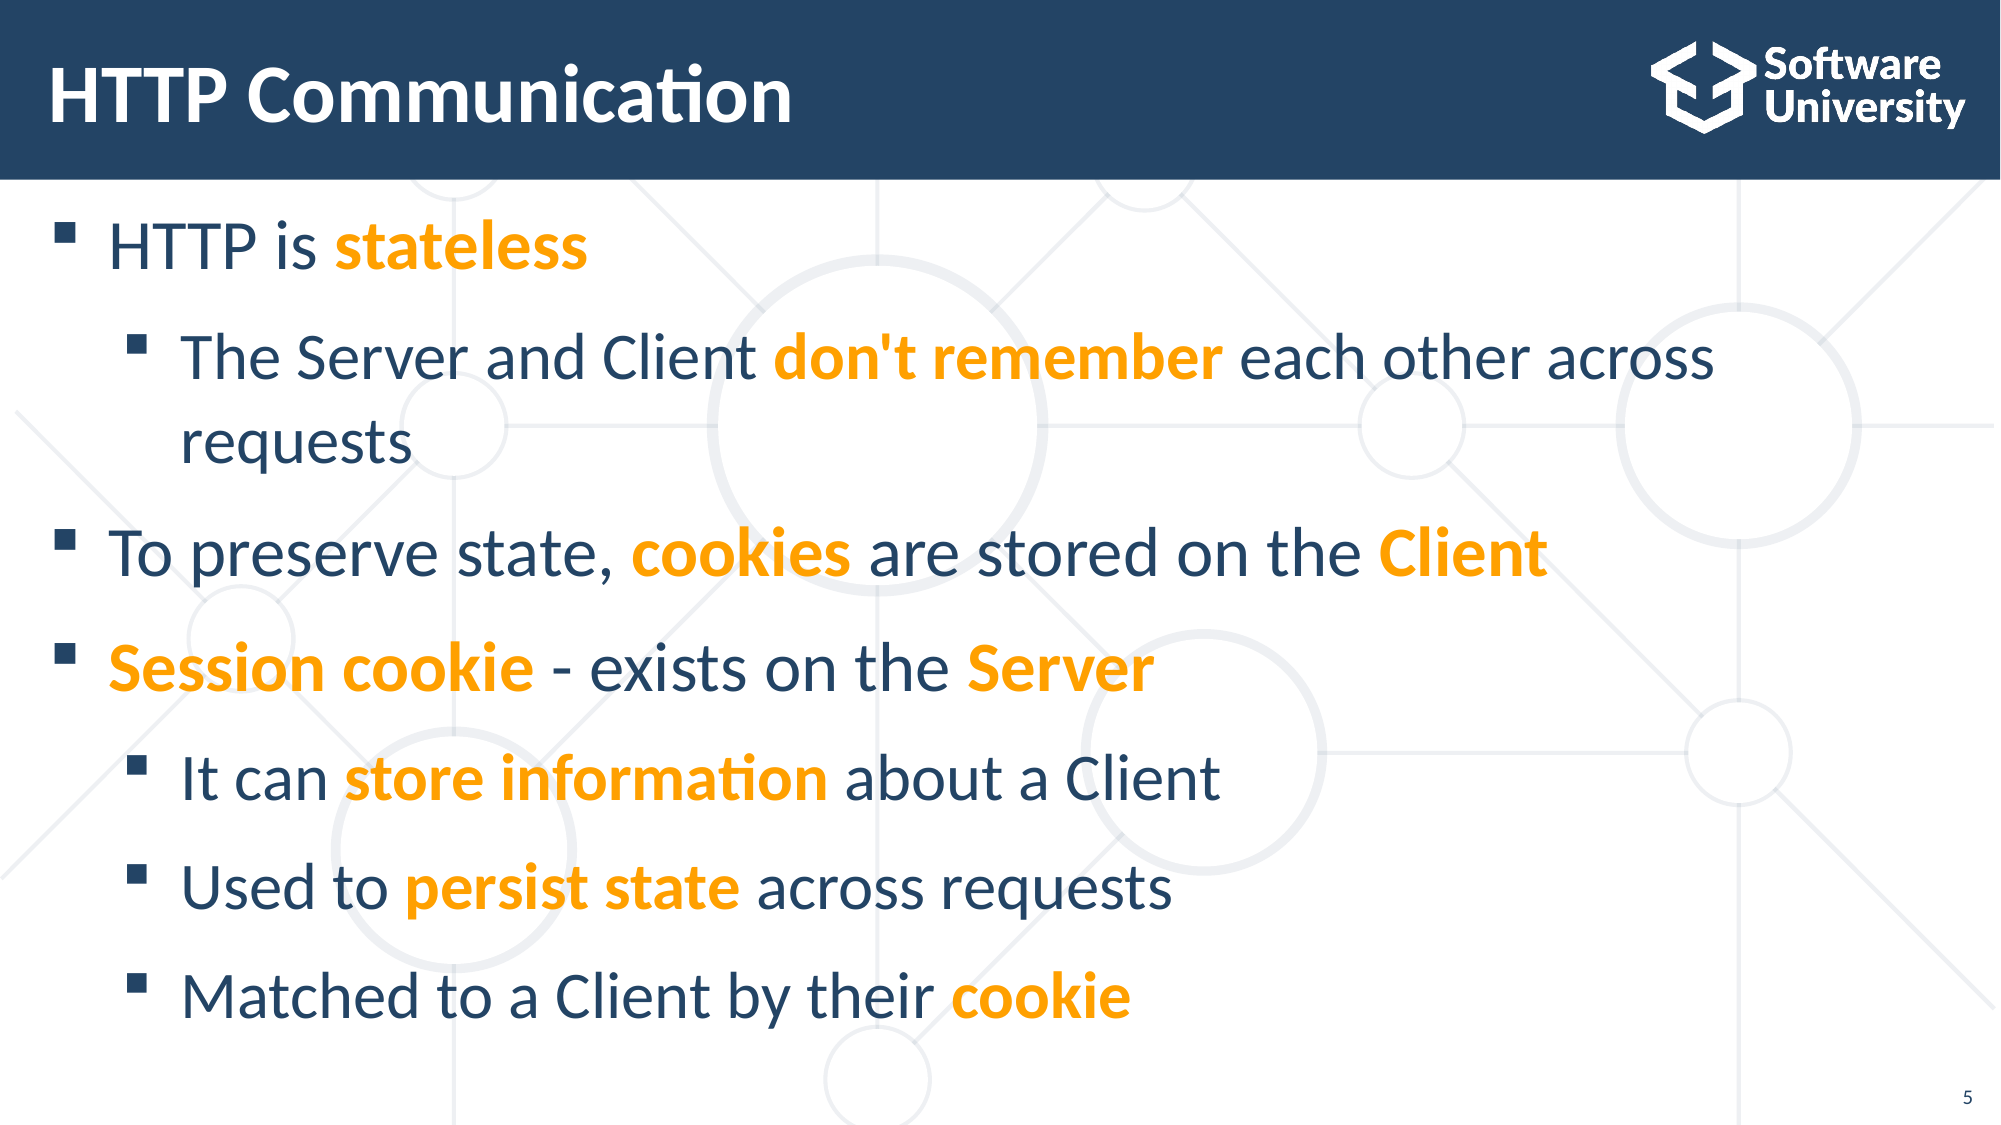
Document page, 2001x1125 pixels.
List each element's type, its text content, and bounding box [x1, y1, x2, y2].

list HTTP is stateless The Server and Client don't remember each other across requests To preserve state, cookies are stored on the Client Session cookie - exists on the Server It can store information about a Client Used to persist state across requests Matched to a Client by their cookie [31, 188, 1969, 1103]
picture [1651, 41, 1966, 134]
title HTTP Communication [31, 16, 1625, 162]
slide_number 5 [1927, 1067, 1989, 1117]
